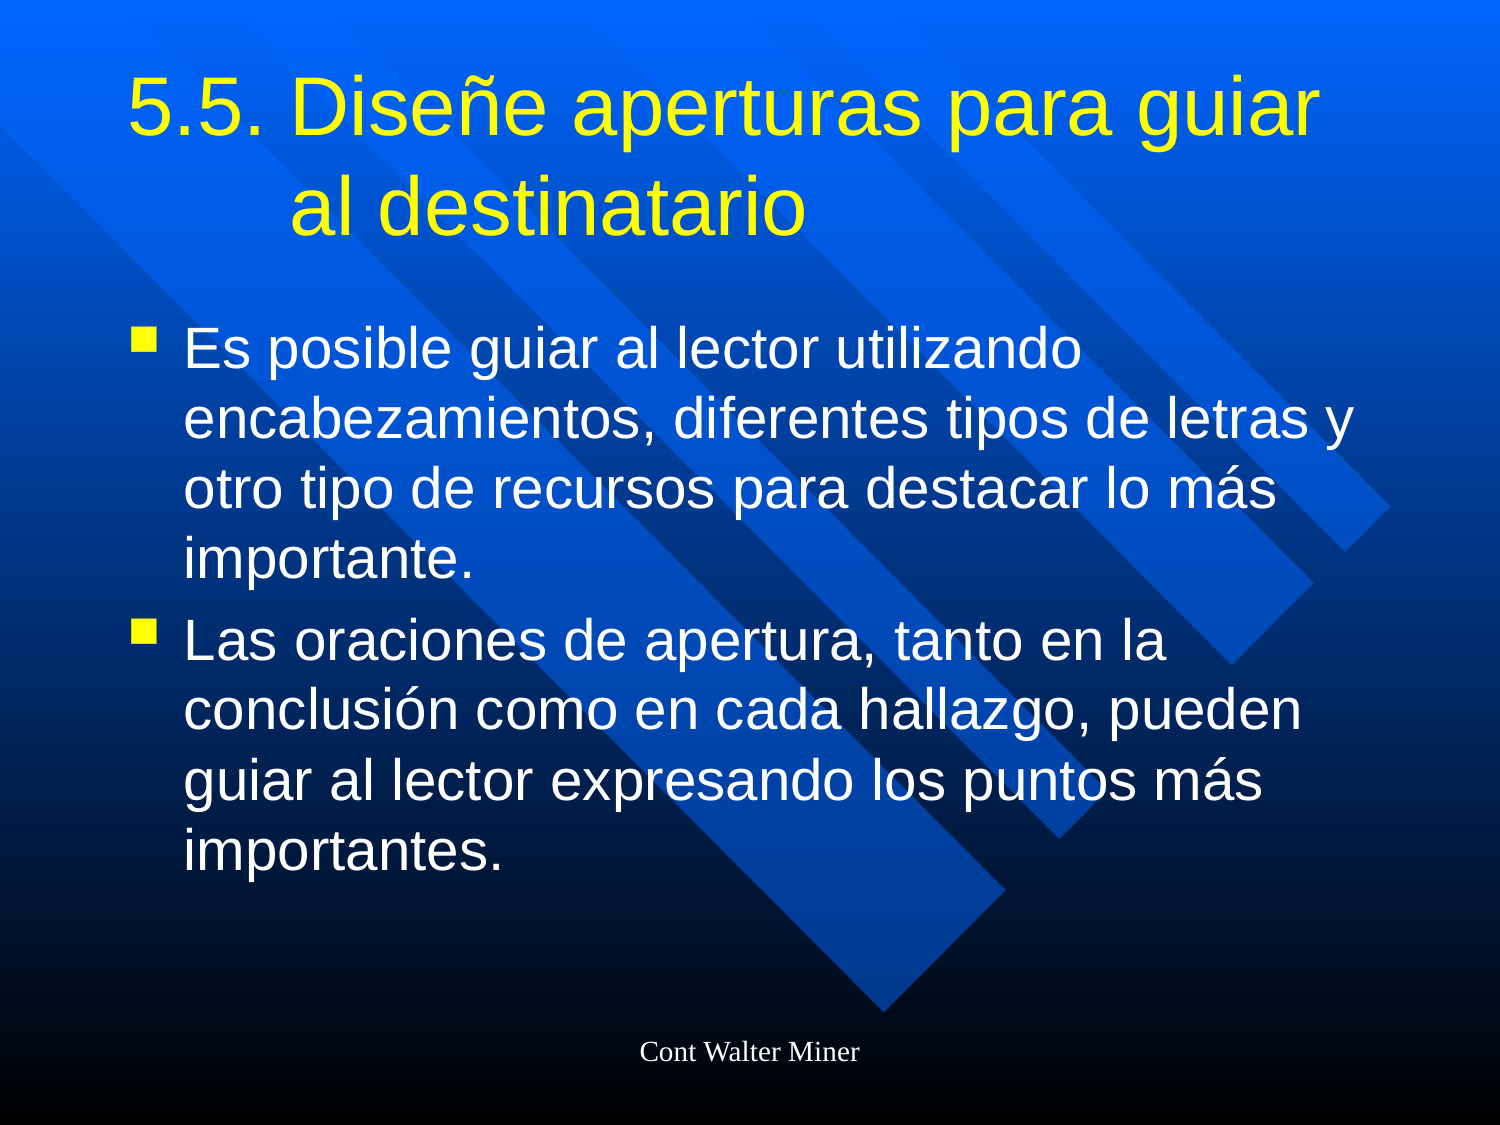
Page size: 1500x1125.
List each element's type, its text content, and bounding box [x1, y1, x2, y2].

title 5.5. Diseñe aperturas para guiar al destinatario [112, 37, 1388, 268]
footer Cont Walter Miner [511, 1024, 988, 1101]
list Es posible guiar al lector utilizando encabezamientos, diferentes tipos de letras y otro tipo de recursos para destacar lo más importante. Las oraciones de apertura, tanto en la conclusión como en cada hallazgo, pueden guiar al lector expresando los puntos más importantes. [111, 302, 1388, 1001]
